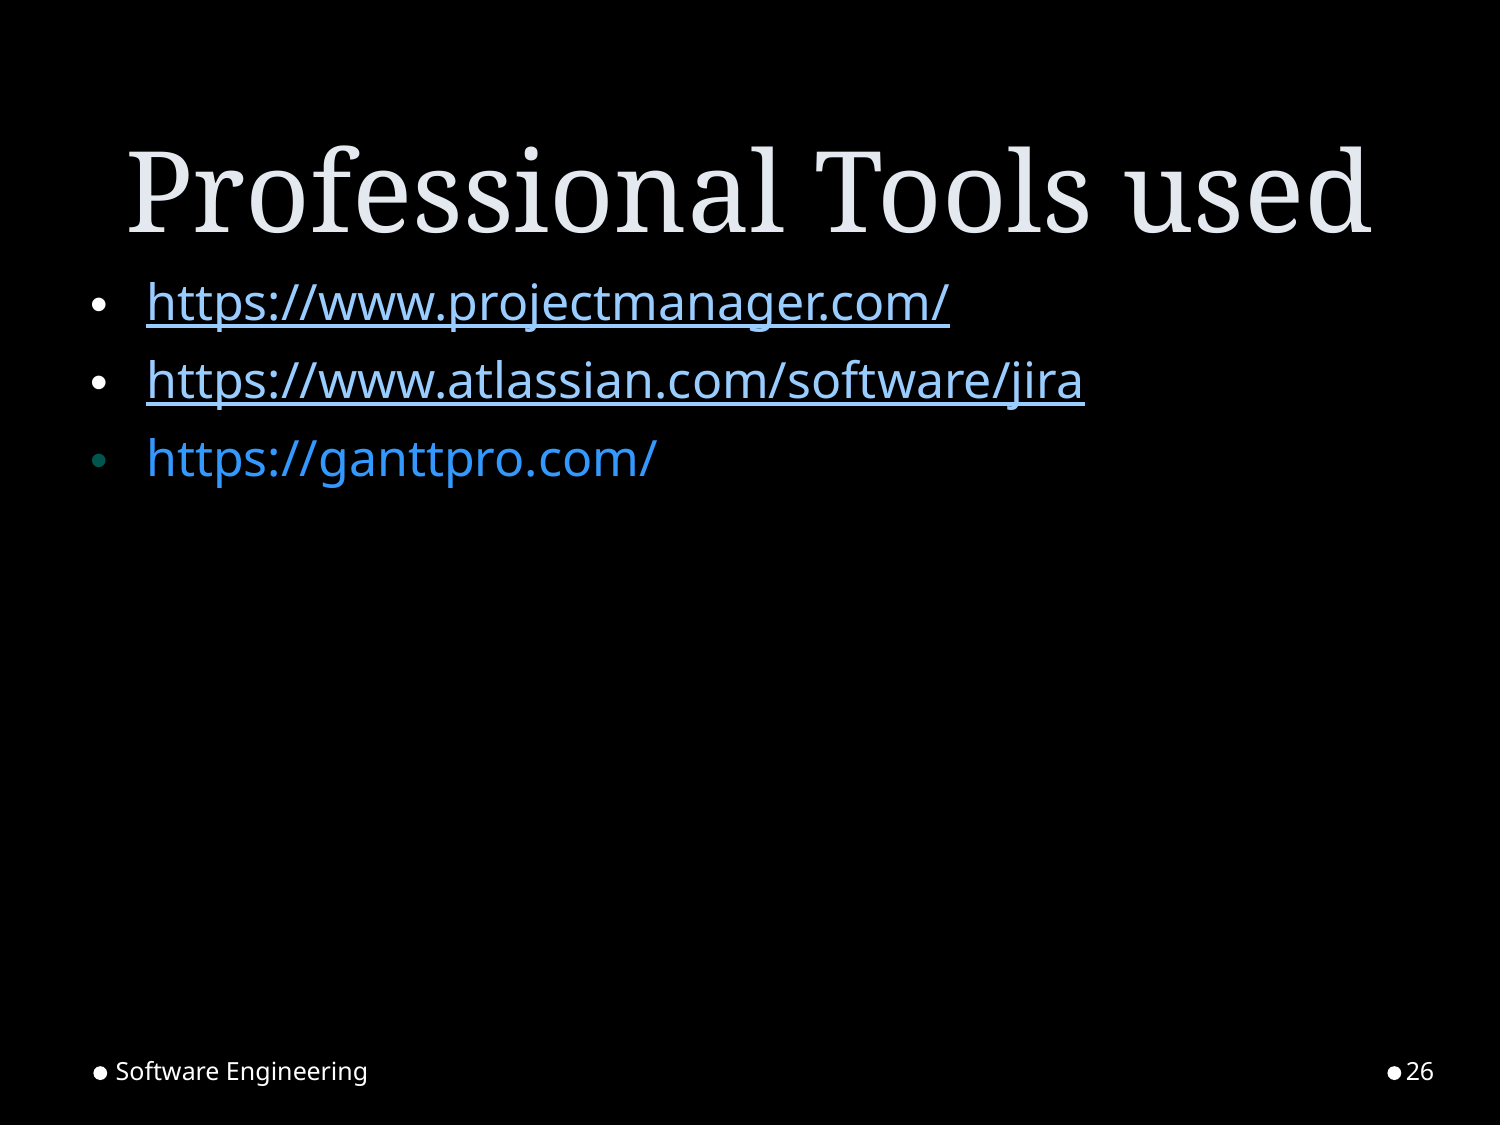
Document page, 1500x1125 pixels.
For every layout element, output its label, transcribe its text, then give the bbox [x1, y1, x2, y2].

footer Software Engineering [108, 1042, 576, 1103]
title Professional Tools used [75, 0, 1425, 262]
slide_number 26 [1401, 1042, 1494, 1103]
list https://www.projectmanager.com/ https://www.atlassian.com/software/jira https://ganttpro.com/ [75, 262, 1425, 1005]
